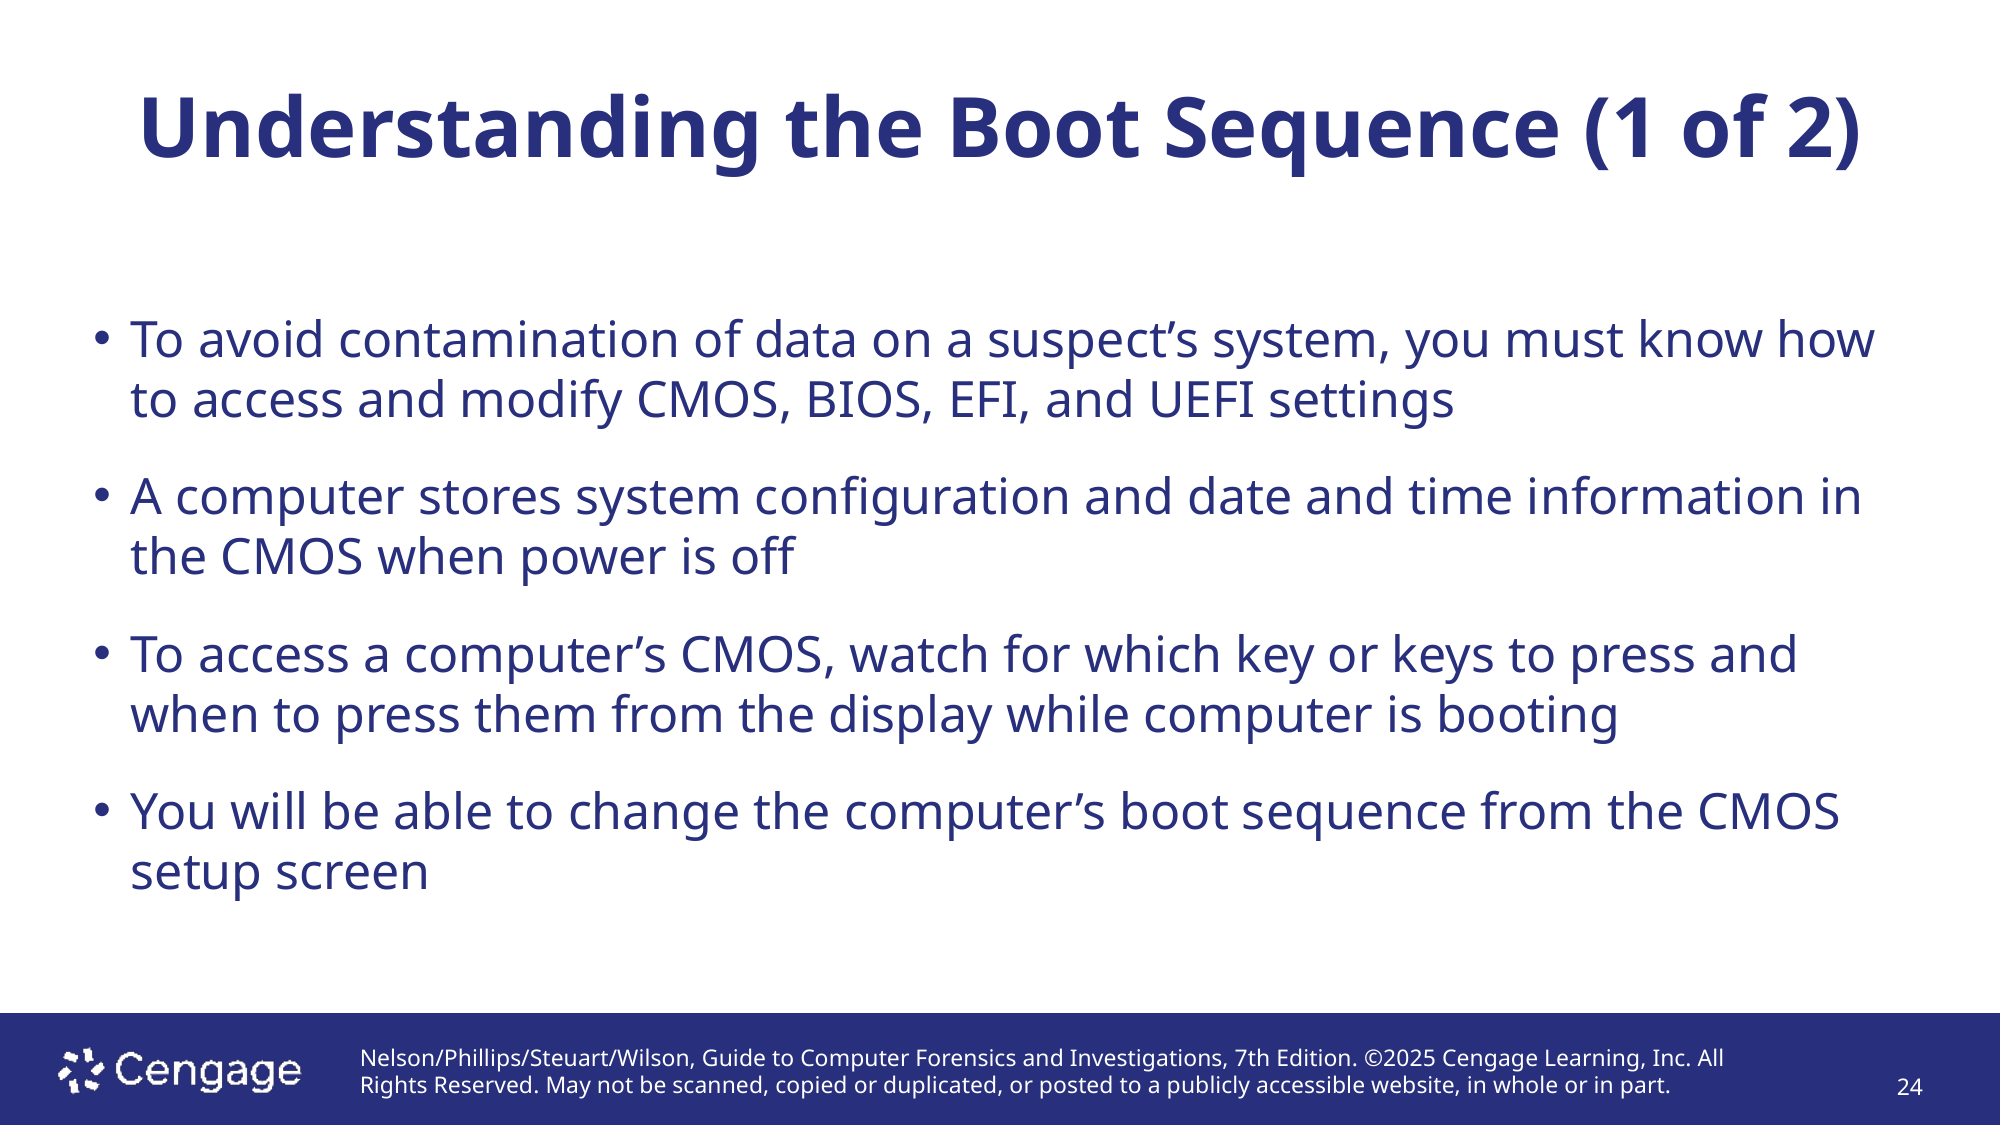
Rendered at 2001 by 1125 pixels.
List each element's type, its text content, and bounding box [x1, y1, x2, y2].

picture [30, 1020, 329, 1122]
list To avoid contamination of data on a suspect’s system, you must know how to access and modify CMOS, BIOS, EFI, and UEFI settings A computer stores system configuration and date and time information in the CMOS when power is off To access a computer’s CMOS, watch for which key or keys to press and when to press them from the display while computer is booting You will be able to change the computer’s boot sequence from the CMOS setup screen [78, 299, 1923, 1014]
title Understanding the Boot Sequence (1 of 2) [78, 77, 1923, 278]
